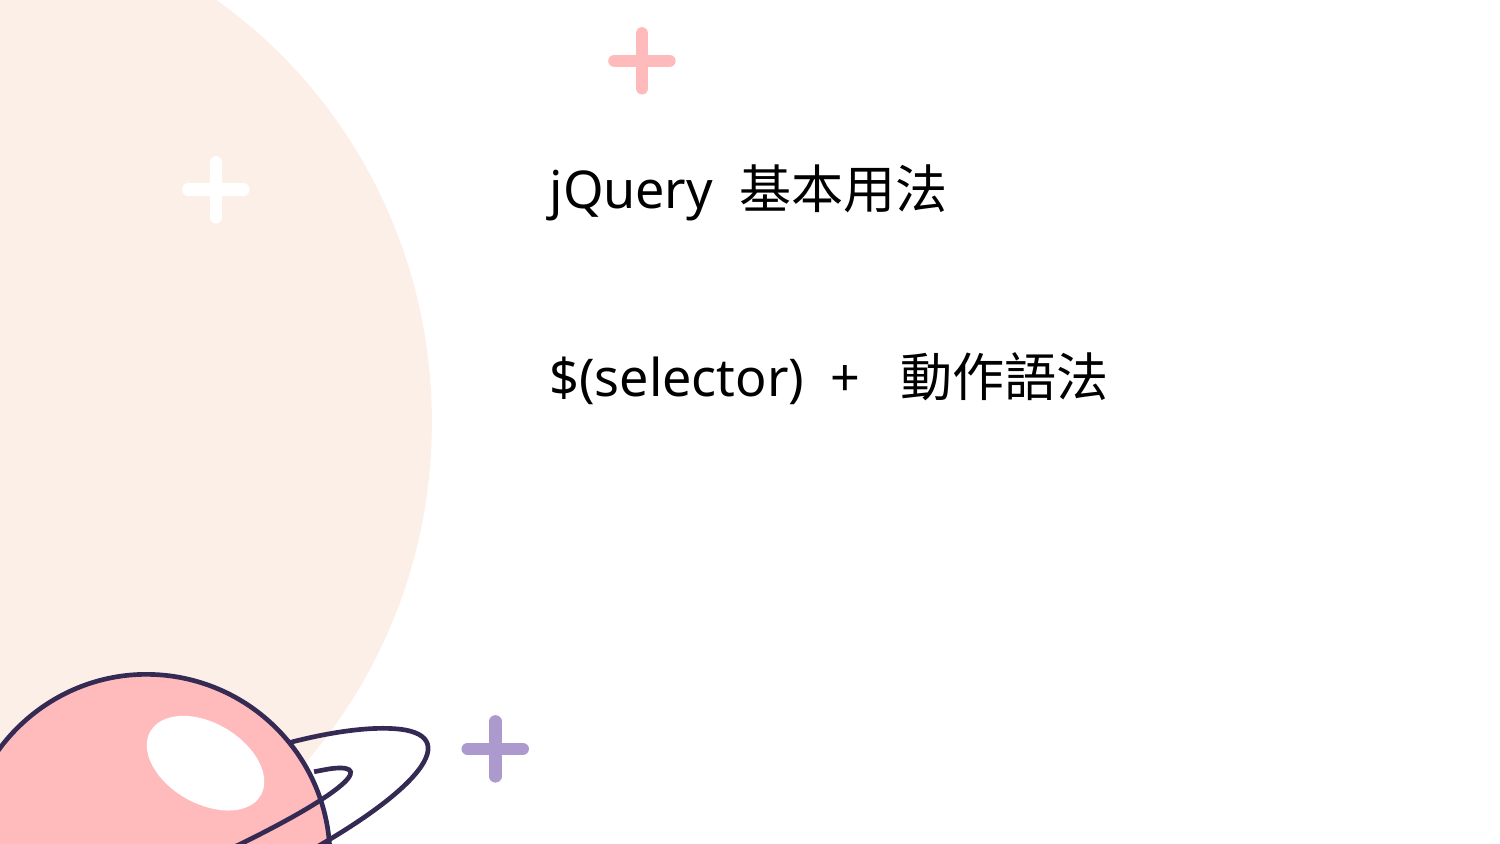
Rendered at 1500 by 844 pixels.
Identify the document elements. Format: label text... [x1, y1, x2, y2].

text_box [0, 674, 468, 844]
text_box jQuery 基本用法 $(selector) + 動作語法 [534, 110, 1500, 835]
